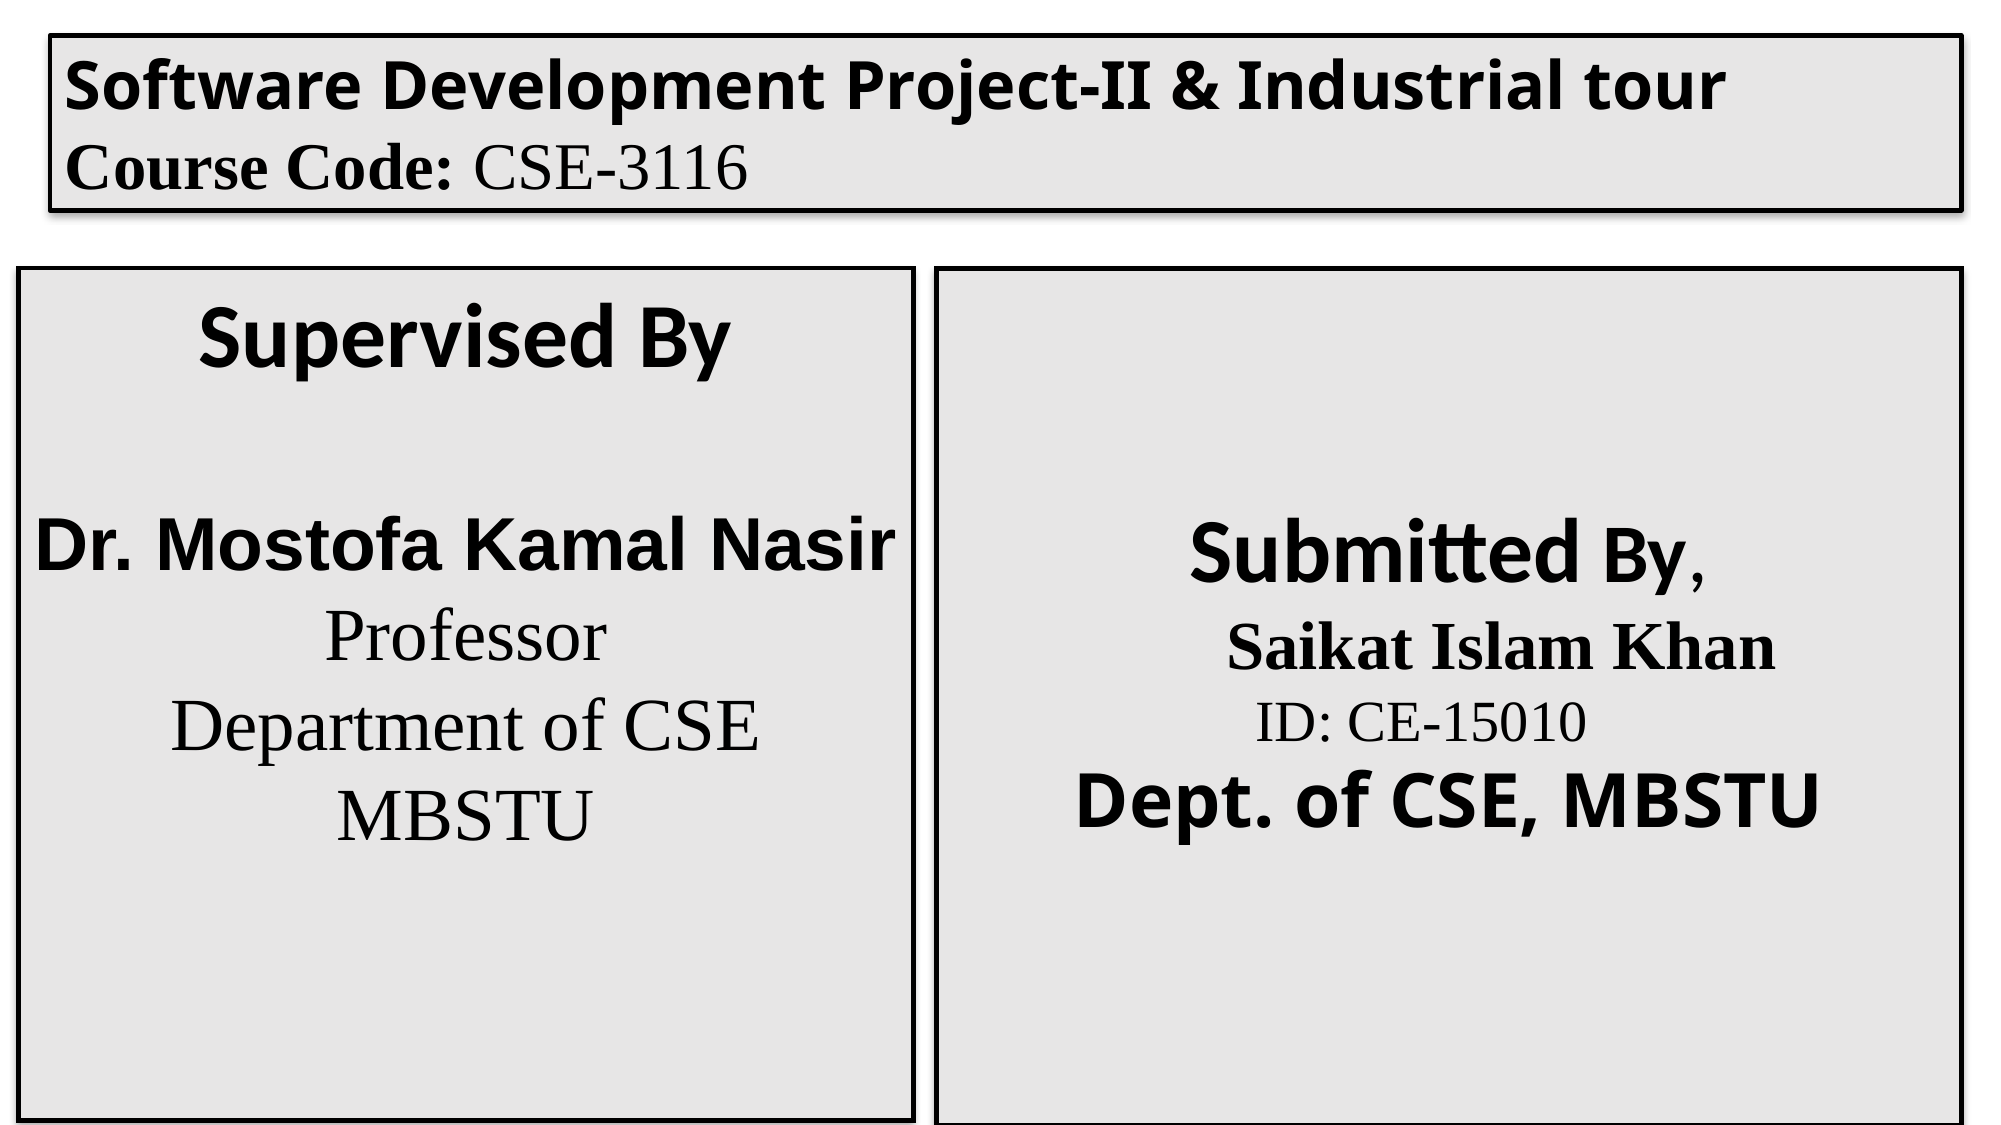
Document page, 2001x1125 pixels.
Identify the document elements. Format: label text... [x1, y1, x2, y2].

text_box Software Development Project-II & Industrial tour Course Code: CSE-3116 [49, 35, 1962, 211]
text_box Submitted By, Saikat Islam Khan ID: CE-15010 Dept. of CSE, MBSTU [935, 267, 1962, 1125]
text_box Supervised By Dr. Mostofa Kamal Nasir Professor Department of CSE MBSTU [17, 267, 915, 1121]
